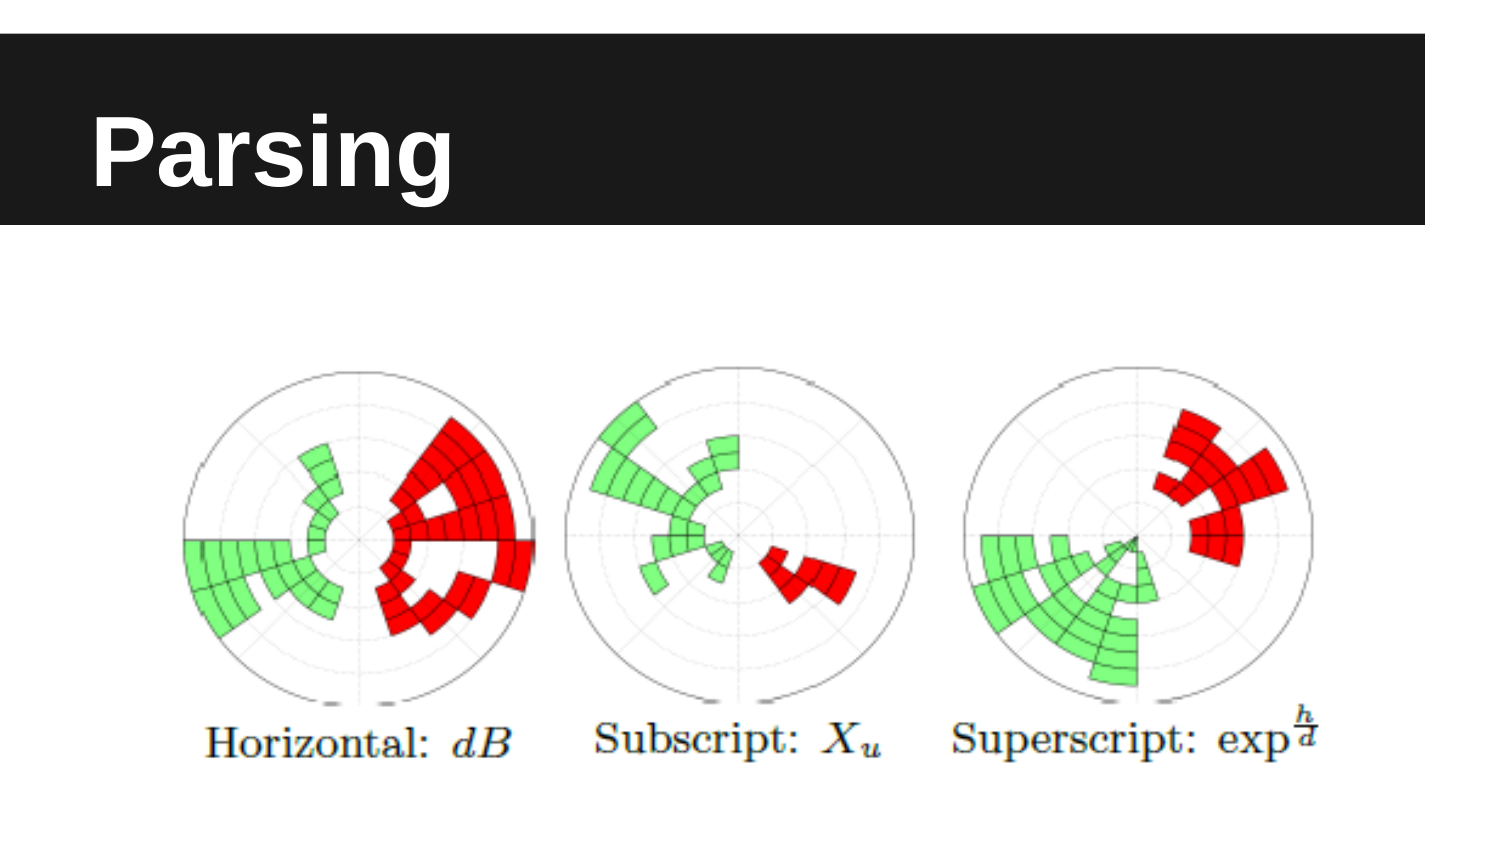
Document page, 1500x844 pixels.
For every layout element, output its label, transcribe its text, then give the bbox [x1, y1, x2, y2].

title Parsing [75, 33, 1425, 221]
picture [140, 341, 1353, 779]
